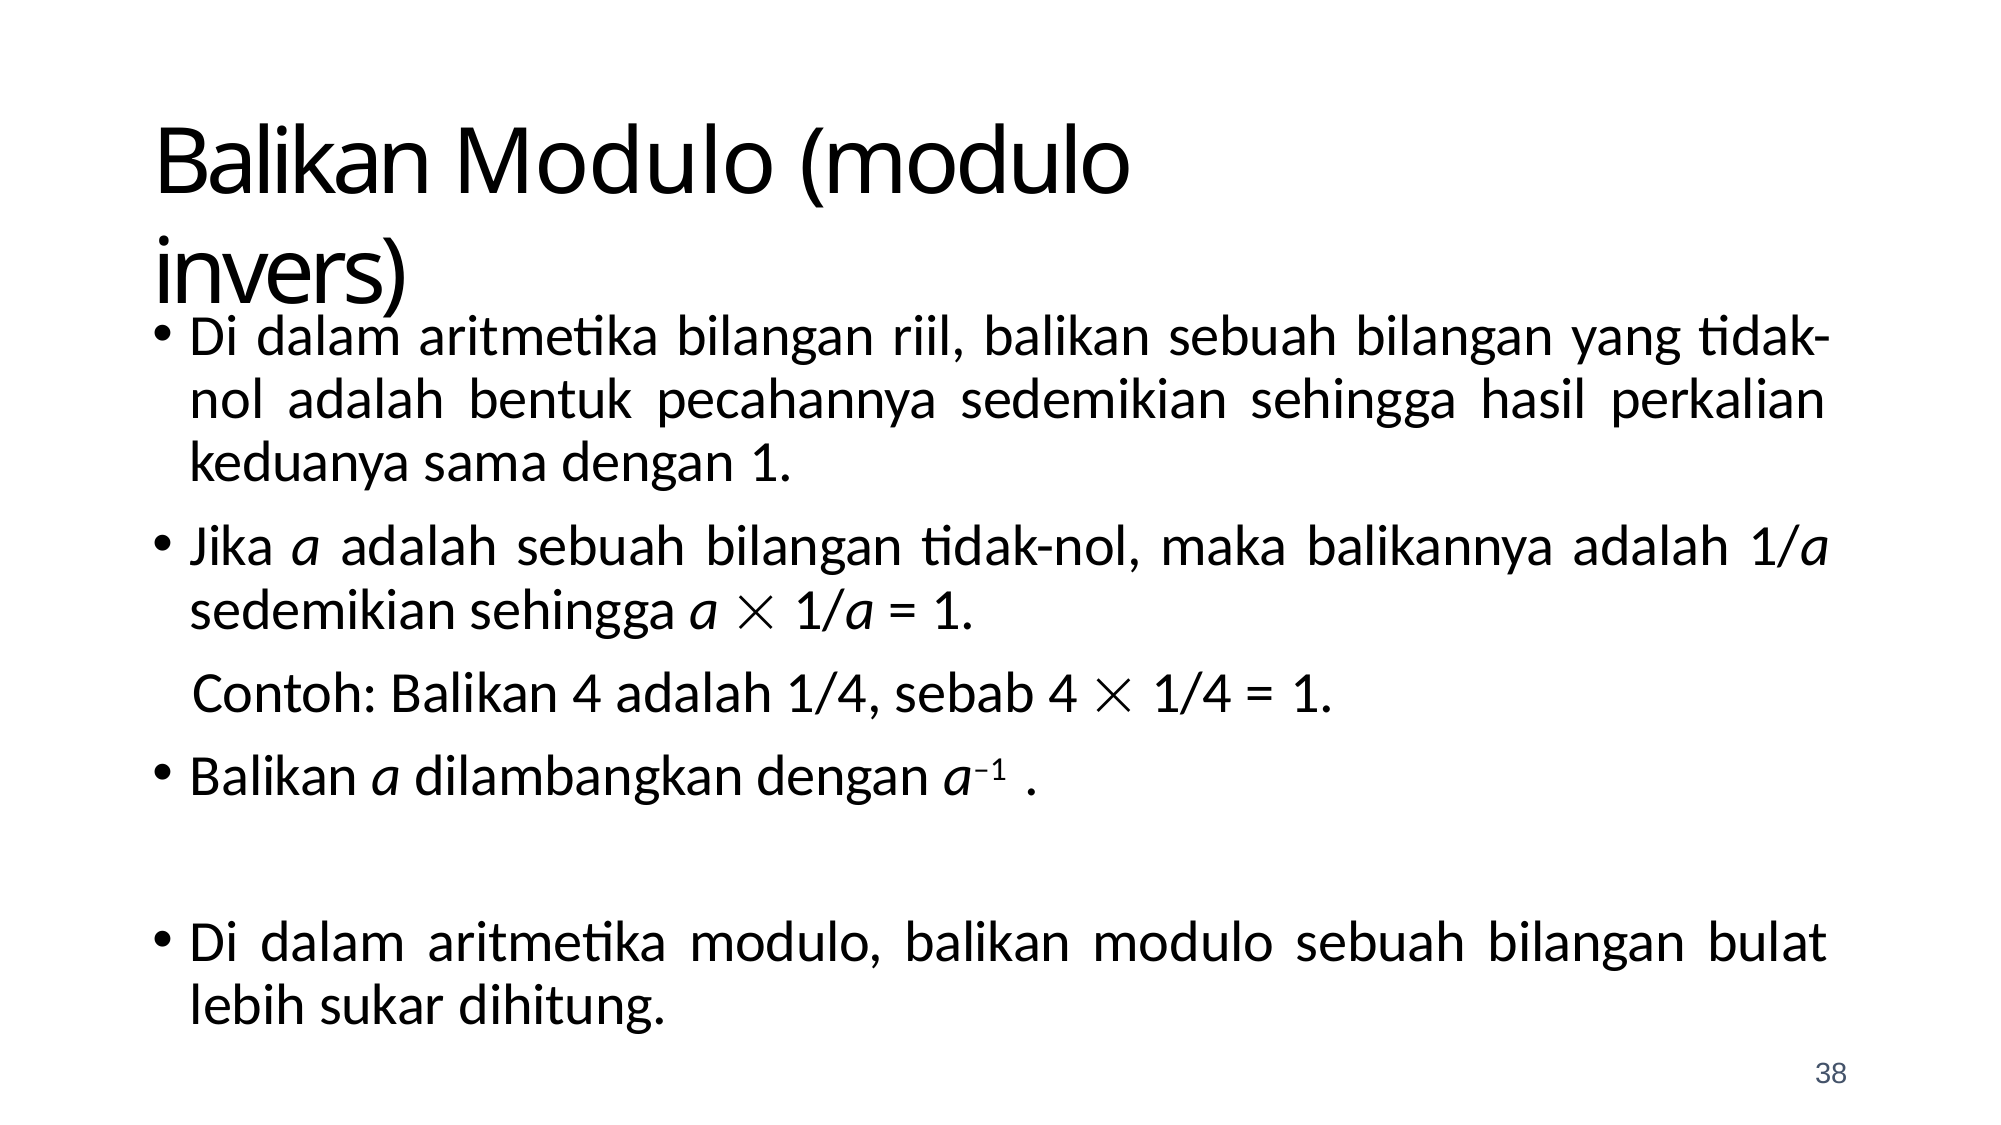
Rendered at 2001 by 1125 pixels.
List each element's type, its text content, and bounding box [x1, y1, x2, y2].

slide_number 38 [1808, 1055, 1854, 1125]
title Balikan Modulo (modulo invers) [150, 100, 1301, 294]
text_box Di dalam aritmetika bilangan riil, balikan sebuah bilangan yang tidak- nol adalah bentuk pecahannya sedemikian sehingga hasil perkalian keduanya sama dengan 1. Jika a adalah sebuah bilangan tidak-nol, maka balikannya adalah 1/a sedemikian sehingga a  1/a = 1. Contoh: Balikan 4 adalah 1/4, sebab 4  1/4 = 1. Balikan a dilambangkan dengan a–1 . Di dalam aritmetika modulo, balikan modulo sebuah bilangan bulat lebih sukar dihitung. [144, 294, 1856, 1036]
